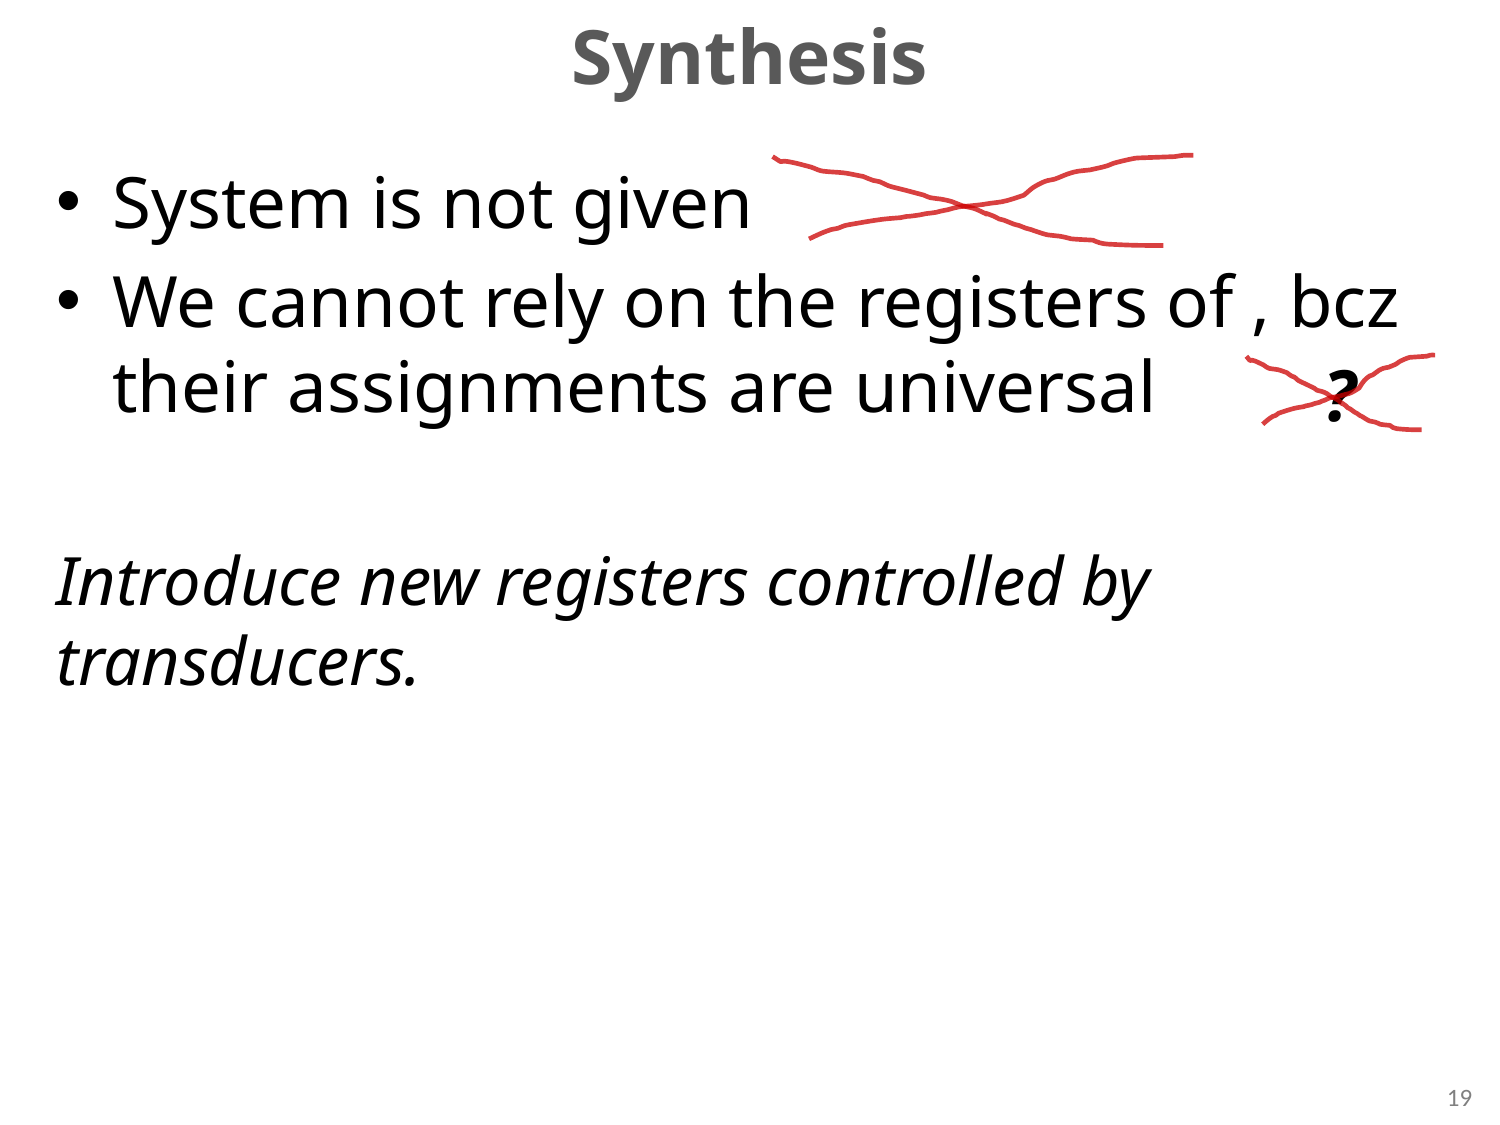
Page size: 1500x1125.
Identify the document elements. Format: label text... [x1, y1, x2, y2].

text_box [1246, 354, 1436, 430]
slide_number 19 [1387, 1066, 1488, 1125]
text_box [772, 154, 1194, 246]
title Synthesis [0, 0, 1500, 107]
